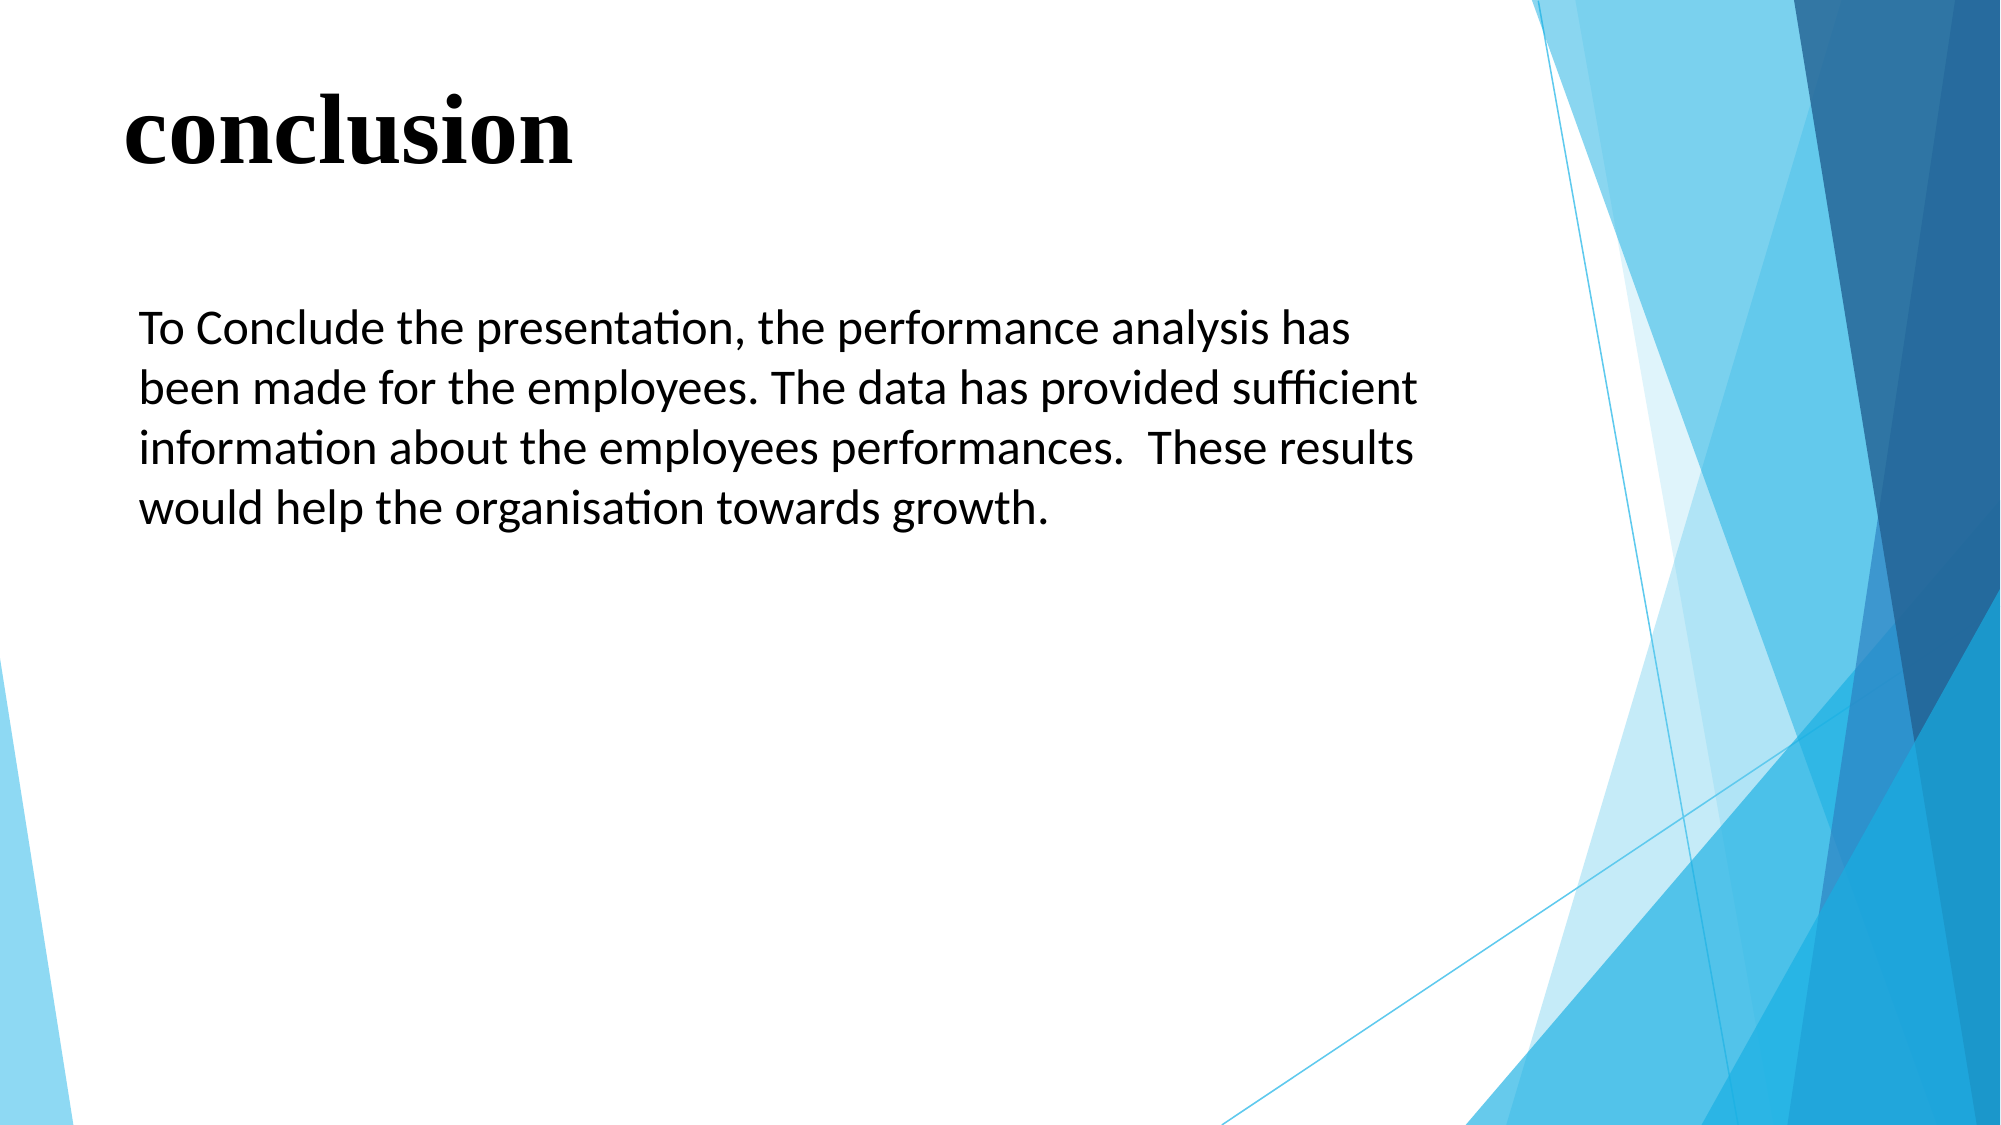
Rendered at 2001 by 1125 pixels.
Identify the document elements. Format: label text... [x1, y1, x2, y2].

title conclusion [123, 63, 1877, 188]
text_box To Conclude the presentation, the performance analysis has been made for the employees. The data has provided sufficient information about the employees performances. These results would help the organisation towards growth. [123, 287, 1438, 543]
